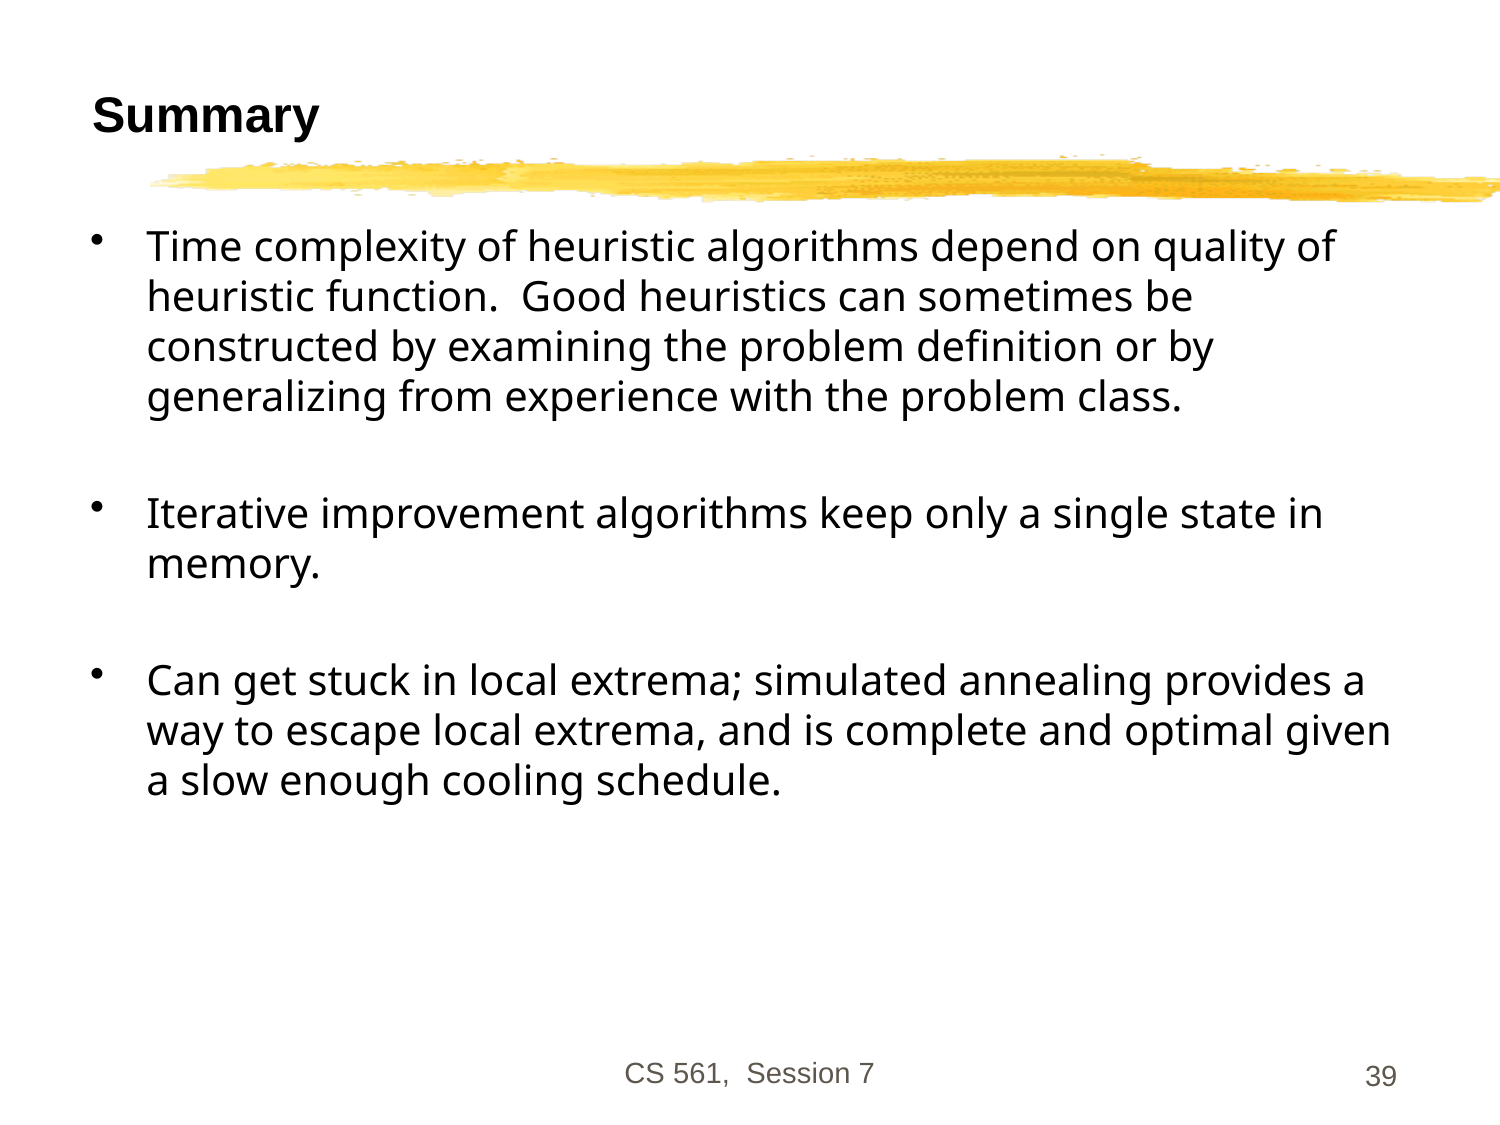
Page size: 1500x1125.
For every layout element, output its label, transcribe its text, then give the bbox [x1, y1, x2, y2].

slide_number 39 [1099, 1024, 1413, 1101]
footer CS 561, Session 7 [512, 1021, 988, 1098]
title Summary [76, 37, 1415, 151]
picture [150, 149, 1500, 213]
list Time complexity of heuristic algorithms depend on quality of heuristic function. Good heuristics can sometimes be constructed by examining the problem definition or by generalizing from experience with the problem class. Iterative improvement algorithms keep only a single state in memory. Can get stuck in local extrema; simulated annealing provides a way to escape local extrema, and is complete and optimal given a slow enough cooling schedule. [74, 212, 1417, 994]
